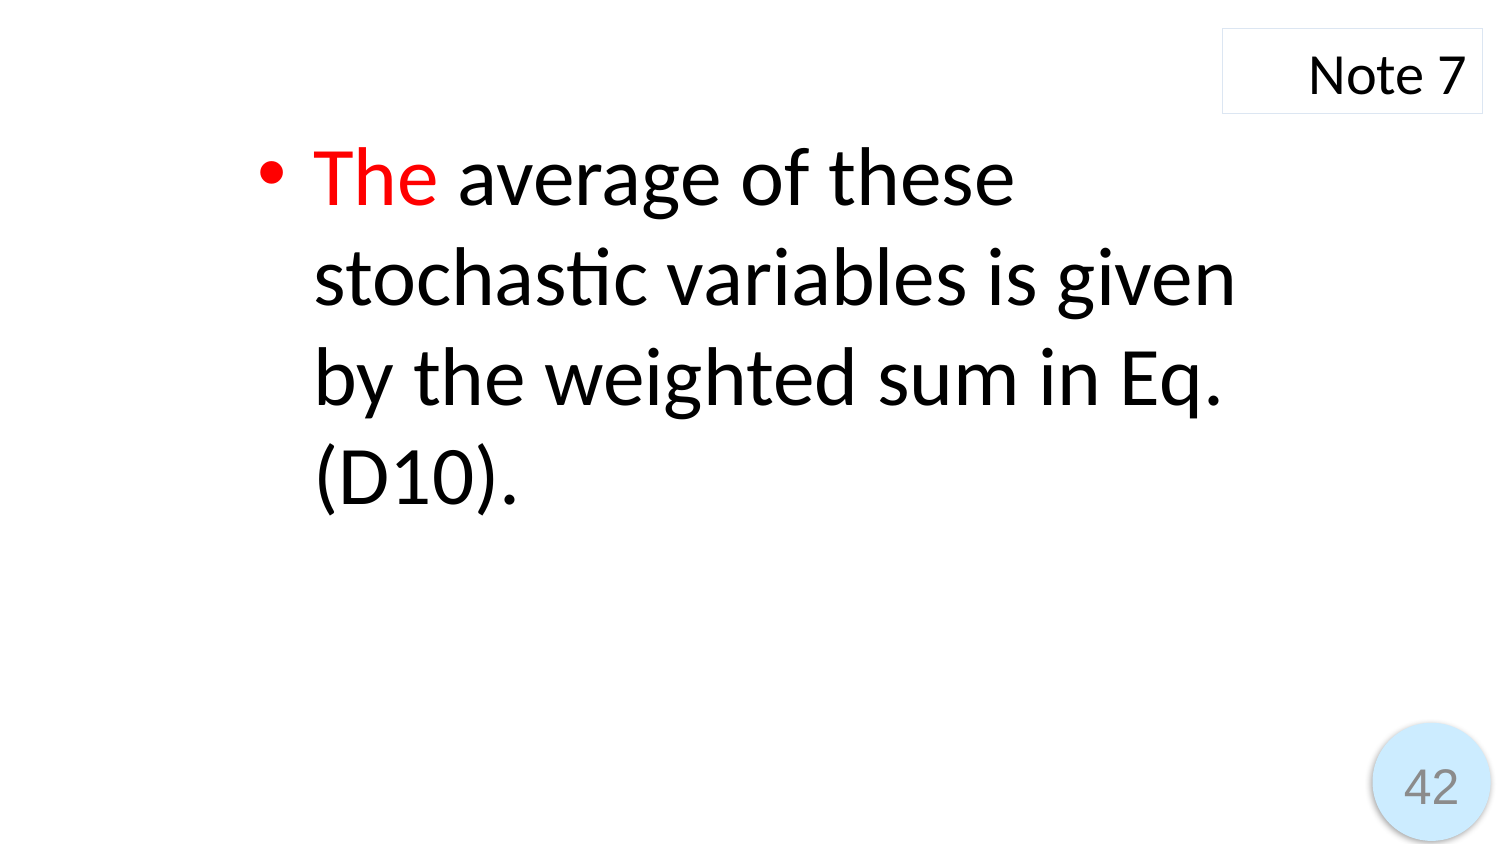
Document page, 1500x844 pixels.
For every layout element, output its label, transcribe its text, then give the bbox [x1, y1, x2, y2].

text_box Note 7 [1222, 28, 1483, 114]
slide_number 42 [1372, 762, 1491, 807]
list The average of these stochastic variables is given by the weighted sum in Eq.(D10). [242, 114, 1317, 786]
